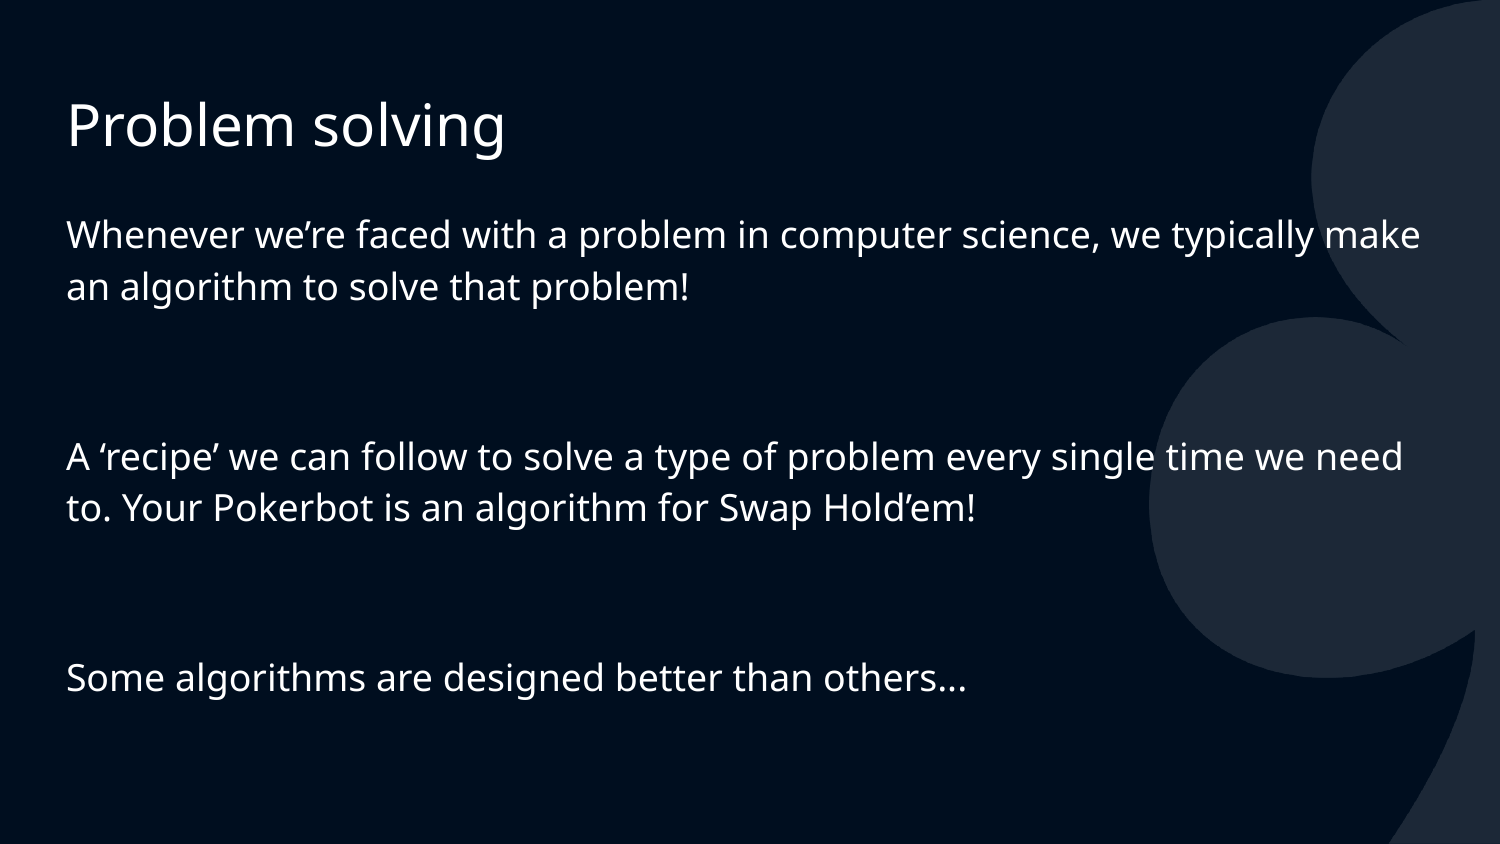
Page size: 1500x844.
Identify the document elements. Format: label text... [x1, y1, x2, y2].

title Problem solving [51, 72, 1449, 167]
list Whenever we’re faced with a problem in computer science, we typically make an algorithm to solve that problem! A ‘recipe’ we can follow to solve a type of problem every single time we need to. Your Pokerbot is an algorithm for Swap Hold’em! Some algorithms are designed better than others... [51, 189, 1449, 824]
